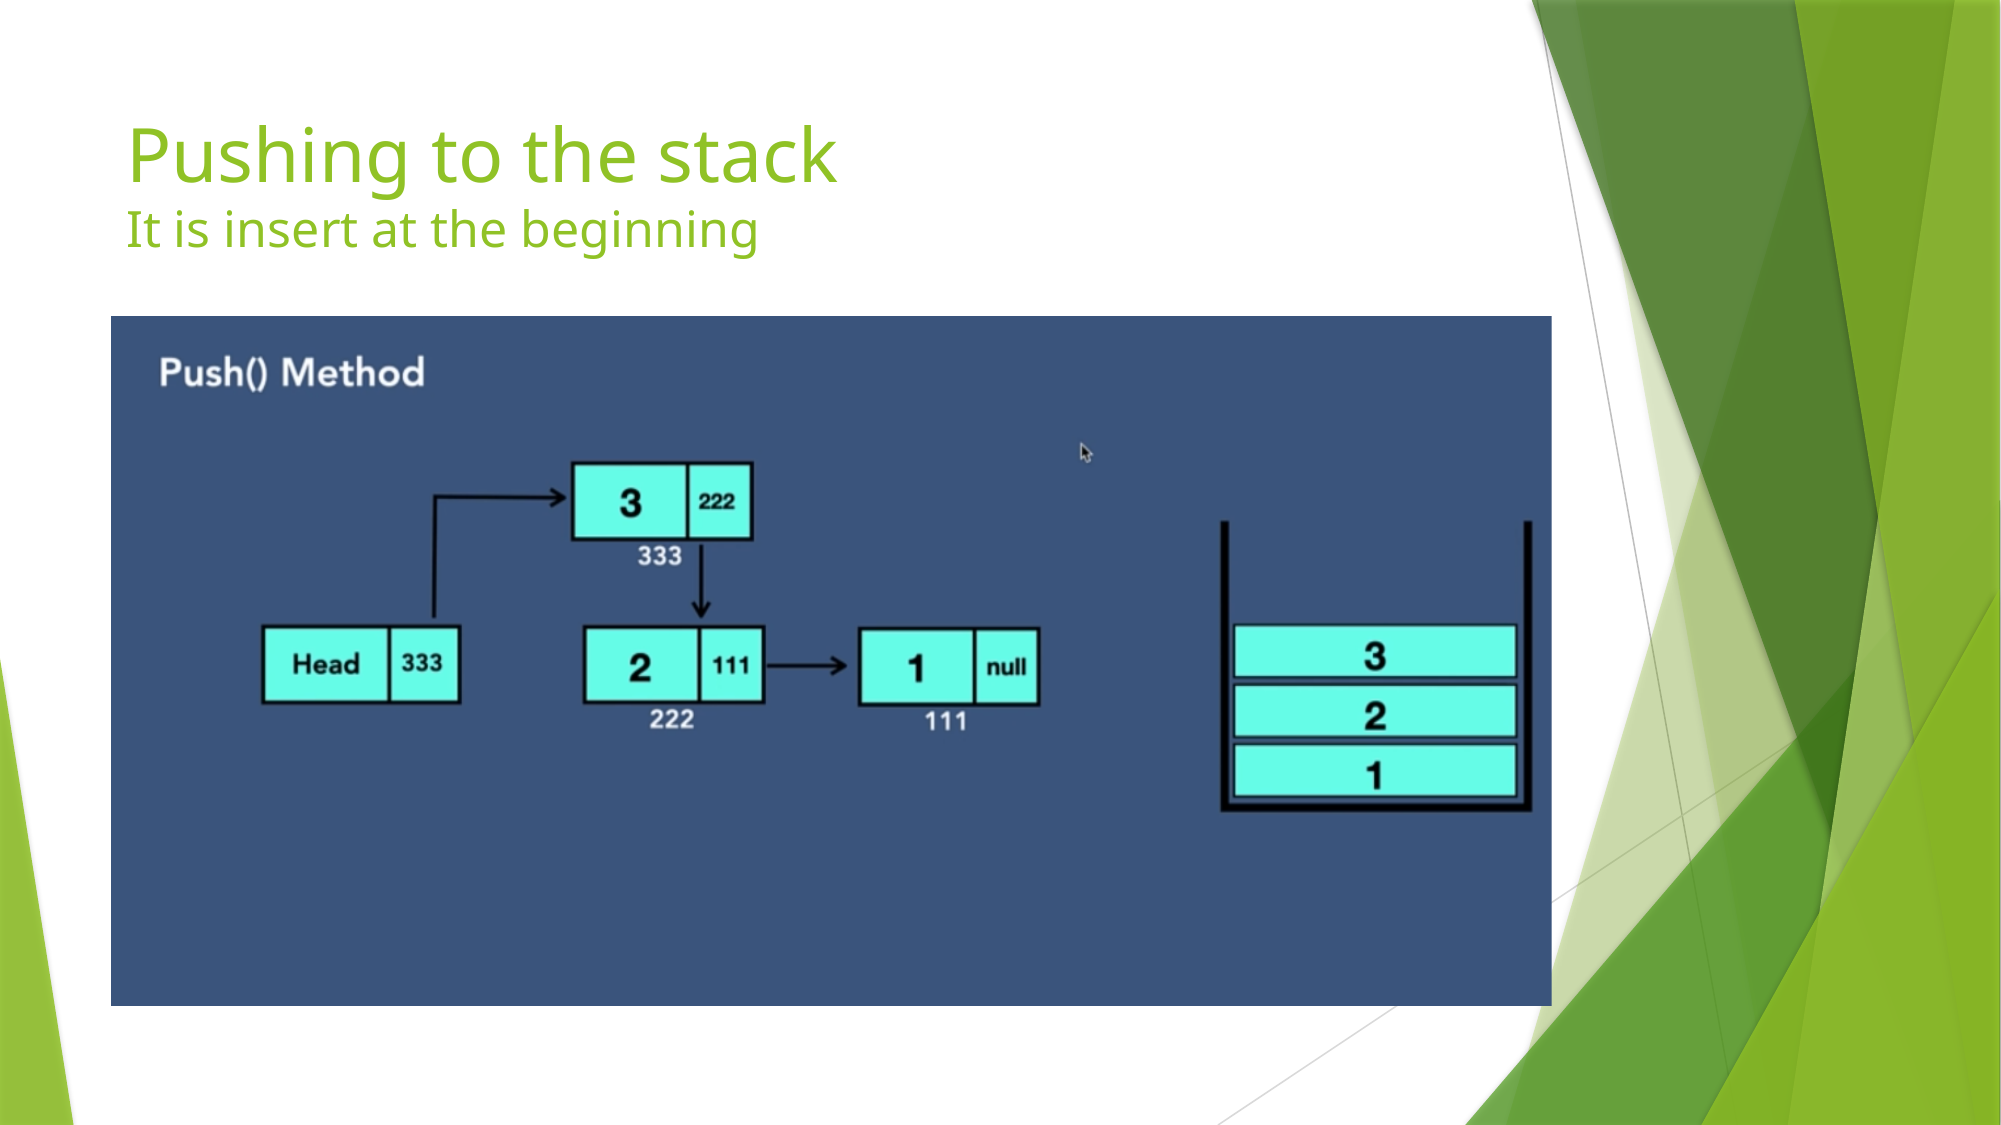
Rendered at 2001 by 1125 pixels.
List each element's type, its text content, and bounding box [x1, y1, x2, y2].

title Pushing to the stack It is insert at the beginning [111, 99, 1522, 315]
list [110, 316, 1553, 1006]
